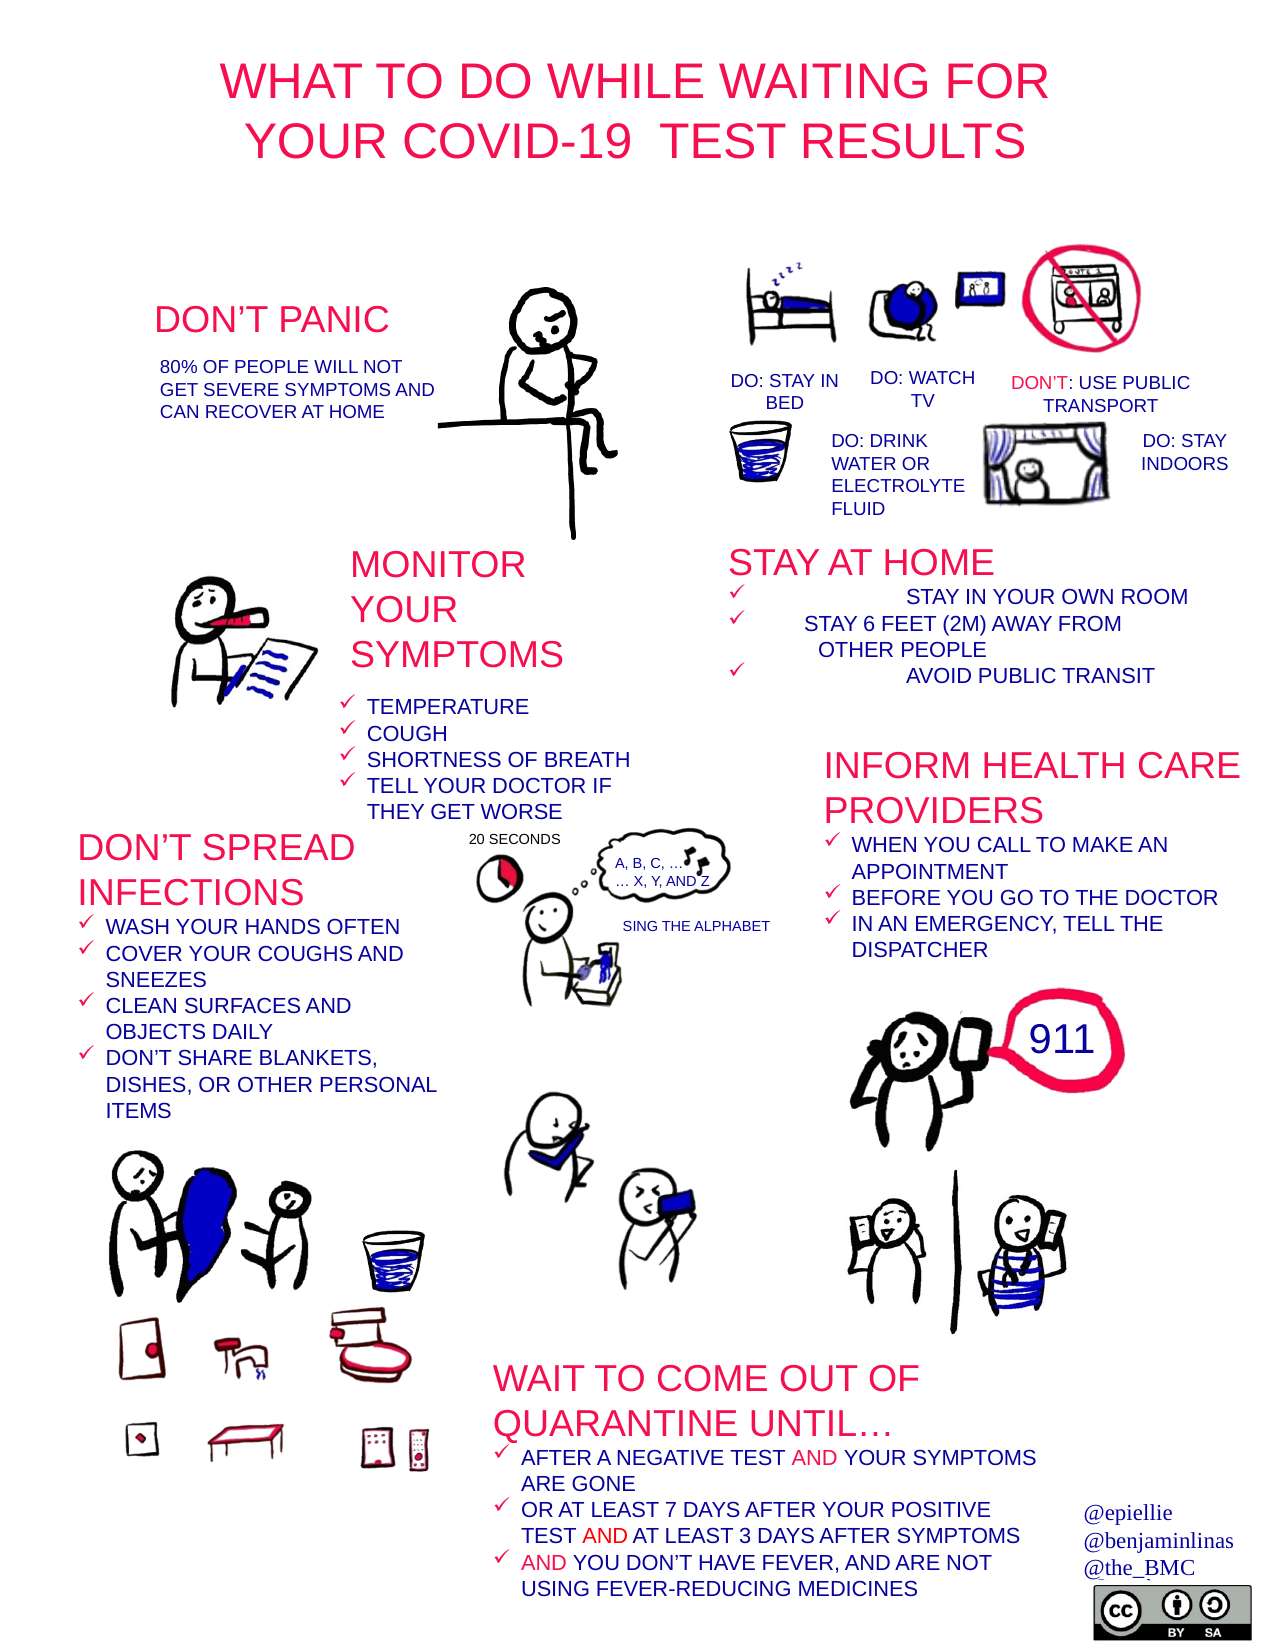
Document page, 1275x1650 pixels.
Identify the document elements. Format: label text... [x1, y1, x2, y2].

text_box INFORM HEALTH CARE PROVIDERS WHEN YOU CALL TO MAKE AN APPOINTMENT BEFORE YOU GO TO THE DOCTOR IN AN EMERGENCY, TELL THE DISPATCHER [808, 733, 1275, 996]
picture [1076, 1579, 1268, 1649]
picture [17, 1020, 748, 1486]
text_box 80% OF PEOPLE WILL NOT GET SEVERE SYMPTOMS AND CAN RECOVER AT HOME [145, 347, 437, 430]
picture [437, 281, 622, 546]
picture [665, 224, 1199, 370]
text_box WAIT TO COME OUT OF QUARANTINE UNTIL… AFTER A NEGATIVE TEST AND YOUR SYMPTOMS ARE GONE OR AT LEAST 7 DAYS AFTER YOUR POSITIVE TEST AND AT LEAST 3 DAYS AFTER SYMPTOMS AND YOU DON’T HAVE FEVER, AND ARE NOT USING FEVER-REDUCING MEDICINES [478, 1346, 1054, 1635]
text_box WHAT TO DO WHILE WAITING FOR YOUR COVID-19 TEST RESULTS [193, 40, 1077, 176]
text_box MONITOR YOUR SYMPTOMS [335, 532, 649, 682]
picture [151, 564, 339, 729]
text_box DON’T SPREAD INFECTIONS WASH YOUR HANDS OFTEN COVER YOUR COUGHS AND SNEEZES CLEAN SURFACES AND OBJECTS DAILY DON’T SHARE BLANKETS, DISHES, OR OTHER PERSONAL ITEMS [62, 815, 462, 1130]
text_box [768, 971, 1222, 1173]
text_box TEMPERATURE COUGH SHORTNESS OF BREATH TELL YOUR DOCTOR IF THEY GET WORSE [324, 685, 650, 815]
text_box @epiellie @benjaminlinas @the_BMC [1068, 1490, 1250, 1588]
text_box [358, 813, 859, 1020]
picture [797, 1173, 1152, 1404]
text_box DON’T PANIC [139, 287, 437, 348]
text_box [685, 317, 1255, 728]
